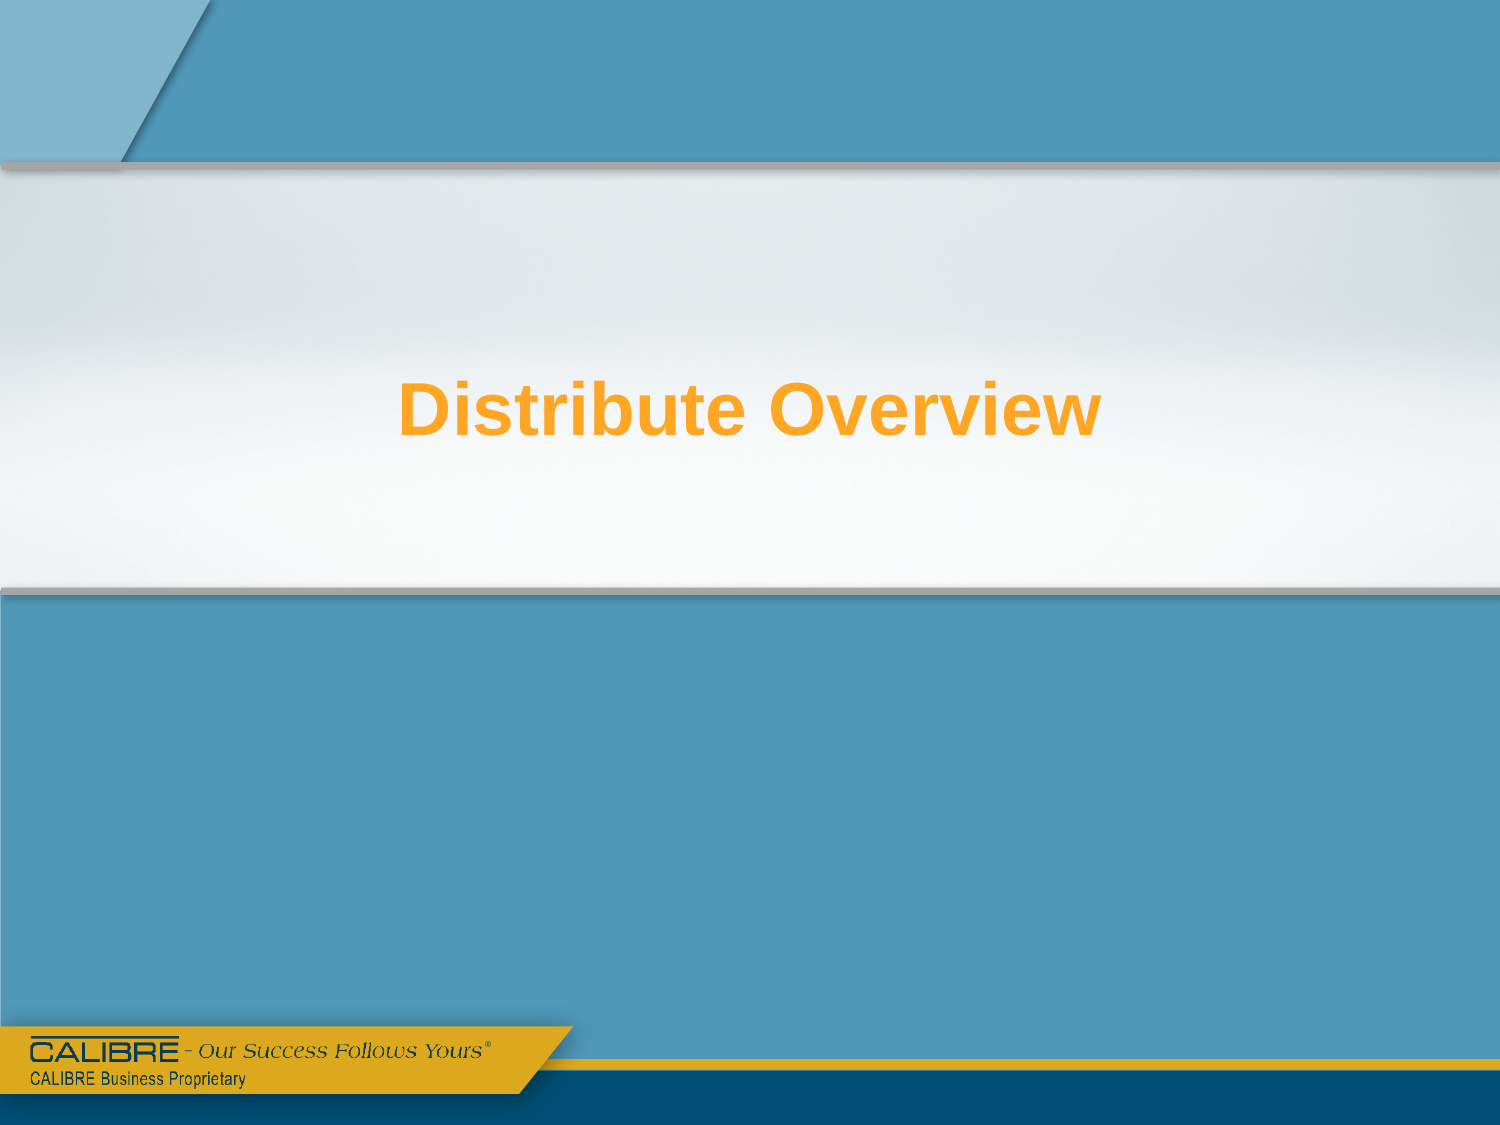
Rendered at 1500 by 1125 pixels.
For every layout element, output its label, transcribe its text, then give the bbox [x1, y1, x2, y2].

picture [28, 1036, 180, 1068]
picture [192, 1039, 491, 1062]
title Distribute Overview [0, 320, 1500, 490]
picture [30, 1070, 246, 1090]
